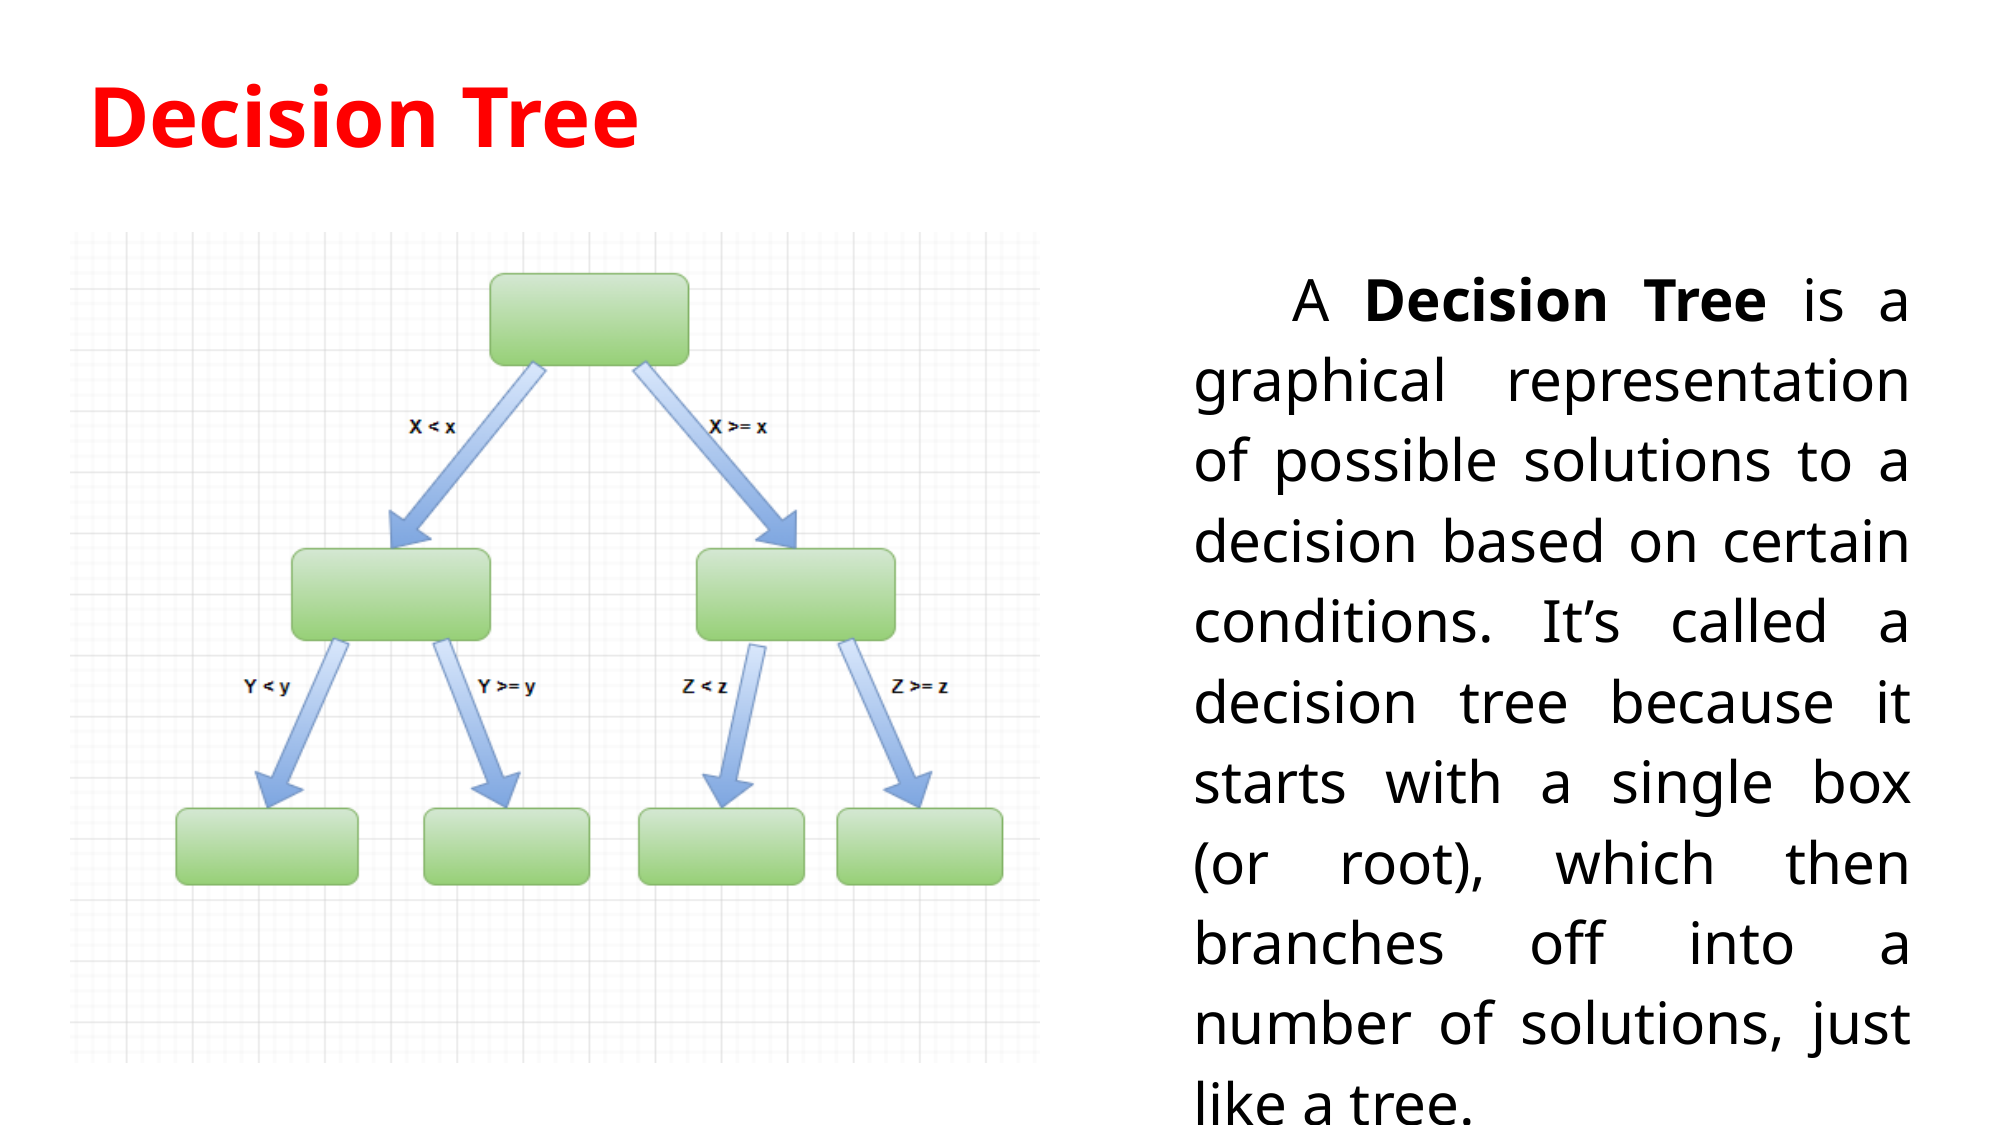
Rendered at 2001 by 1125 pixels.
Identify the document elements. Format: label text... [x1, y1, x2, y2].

list A Decision Tree is a graphical representation of possible solutions to a decision based on certain conditions. It’s called a decision tree because it starts with a single box (or root), which then branches off into a number of solutions, just like a tree. [1073, 232, 1932, 1000]
title Decision Tree [68, 109, 1932, 294]
picture [70, 232, 1040, 1063]
